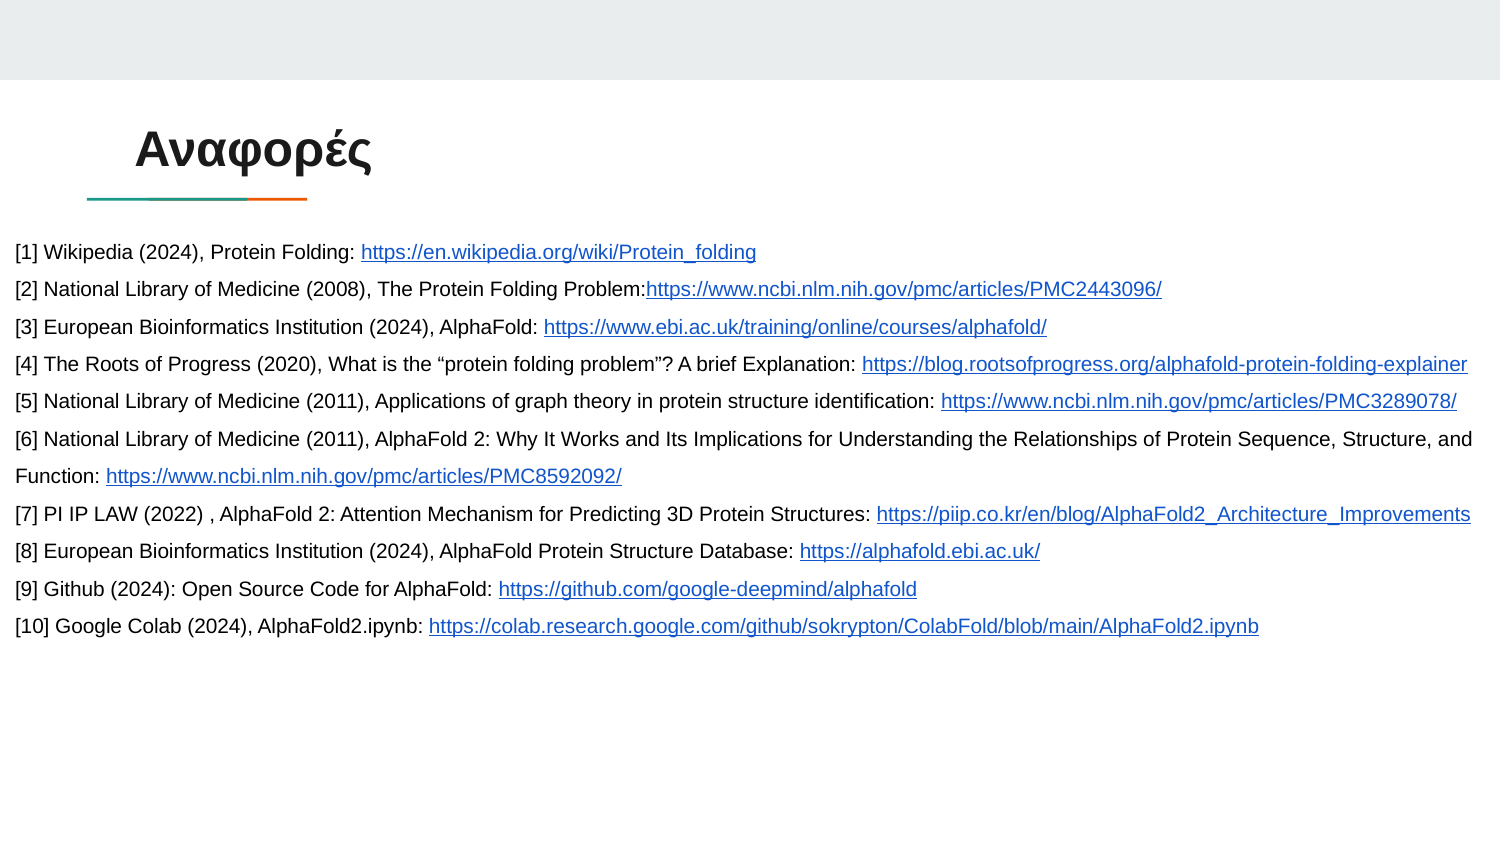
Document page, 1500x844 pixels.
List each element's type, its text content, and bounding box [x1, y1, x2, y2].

title Αναφορές [119, 102, 1381, 191]
list [1] Wikipedia (2024), Protein Folding: https://en.wikipedia.org/wiki/Protein_folding [2] National Library of Medicine (2008), The Protein Folding Problem:https://www.ncbi.nlm.nih.gov/pmc/articles/PMC2443096/ [3] European Bioinformatics Institution (2024), AlphaFold: https://www.ebi.ac.uk/training/online/courses/alphafold/ [4] The Roots of Progress (2020), What is the “protein folding problem”? A brief Explanation: https://blog.rootsofprogress.org/alphafold-protein-folding-explainer [5] National Library of Medicine (2011), Applications of graph theory in protein structure identification: https://www.ncbi.nlm.nih.gov/pmc/articles/PMC3289078/ [6] National Library of Medicine (2011), AlphaFold 2: Why It Works and Its Implications for Understanding the Relationships of Protein Sequence, Structure, and Function: https://www.ncbi.nlm.nih.gov/pmc/articles/PMC8592092/ [7] PI IP LAW (2022) , AlphaFold 2: Attention Mechanism for Predicting 3D Protein Structures: https://piip.co.kr/en/blog/AlphaFold2_Architecture_Improvements [8] European Bioinformatics Institution (2024), AlphaFold Protein Structure Database: https://alphafold.ebi.ac.uk/ [9] Github (2024): Open Source Code for AlphaFold: https://github.com/google-deepmind/alphafold [10] Google Colab (2024), AlphaFold2.ipynb: https://colab.research.google.com/github/sokrypton/ColabFold/blob/main/AlphaFold2.ipynb [0, 210, 1500, 662]
